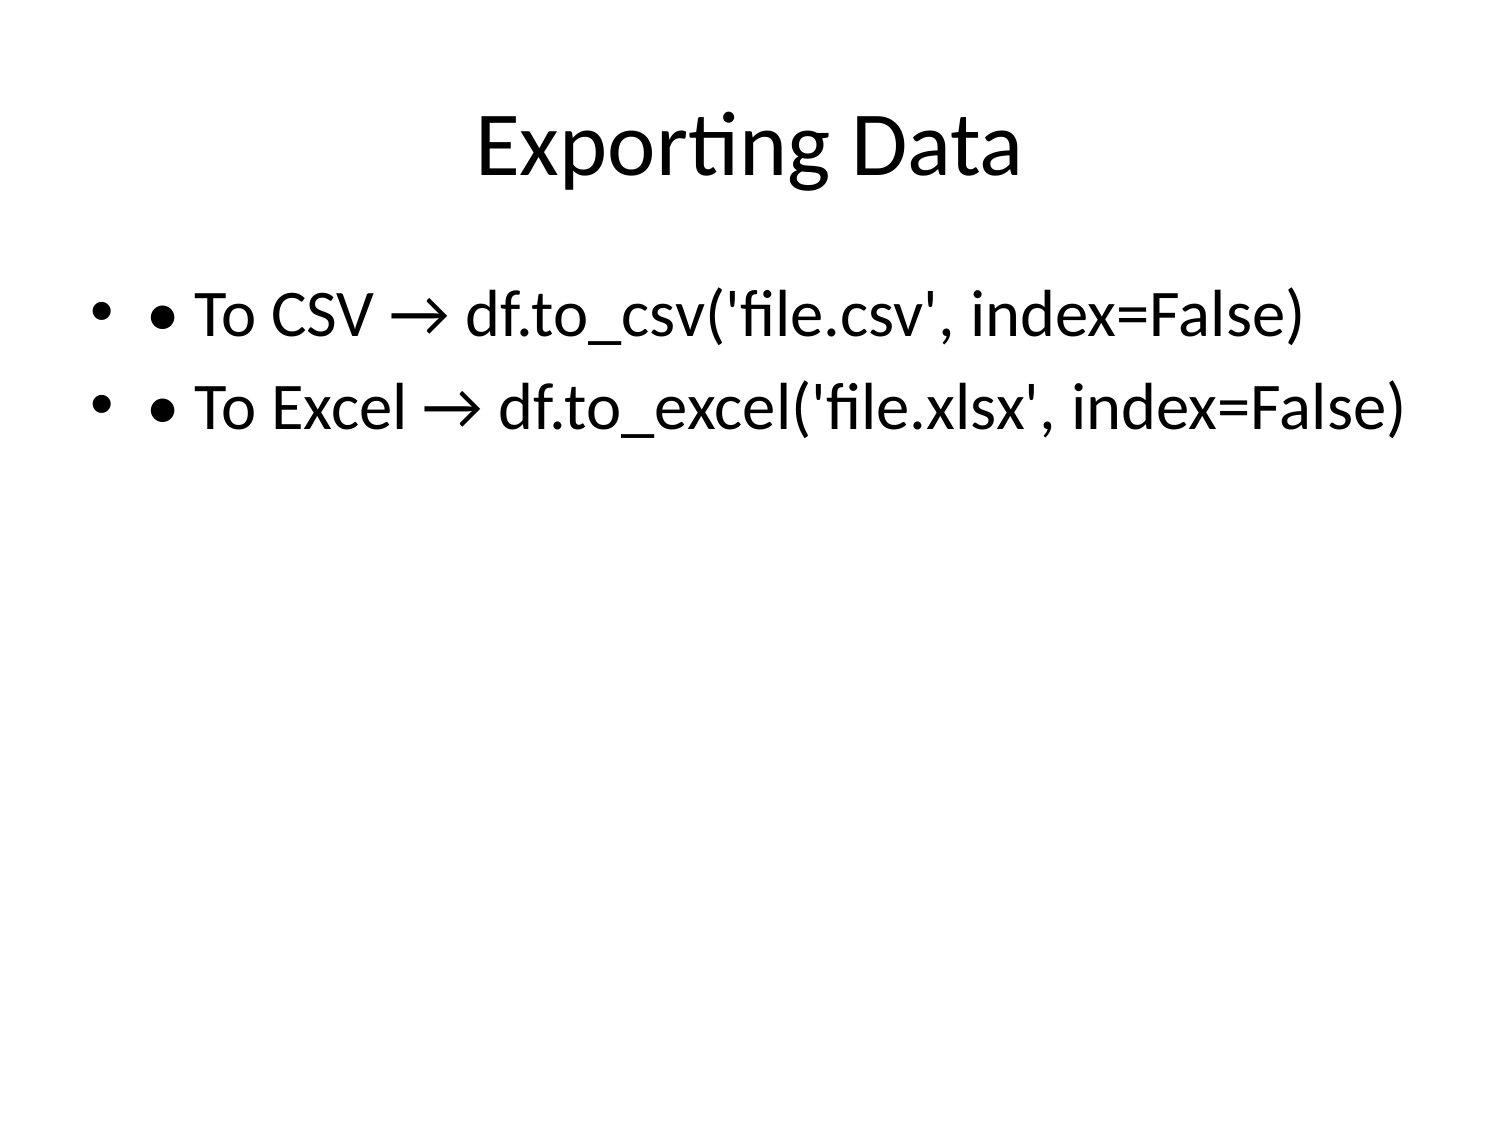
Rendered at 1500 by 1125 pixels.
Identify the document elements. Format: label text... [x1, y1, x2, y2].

title Exporting Data [75, 45, 1425, 233]
list • To CSV → df.to_csv('file.csv', index=False) • To Excel → df.to_excel('file.xlsx', index=False) [75, 262, 1425, 1005]
